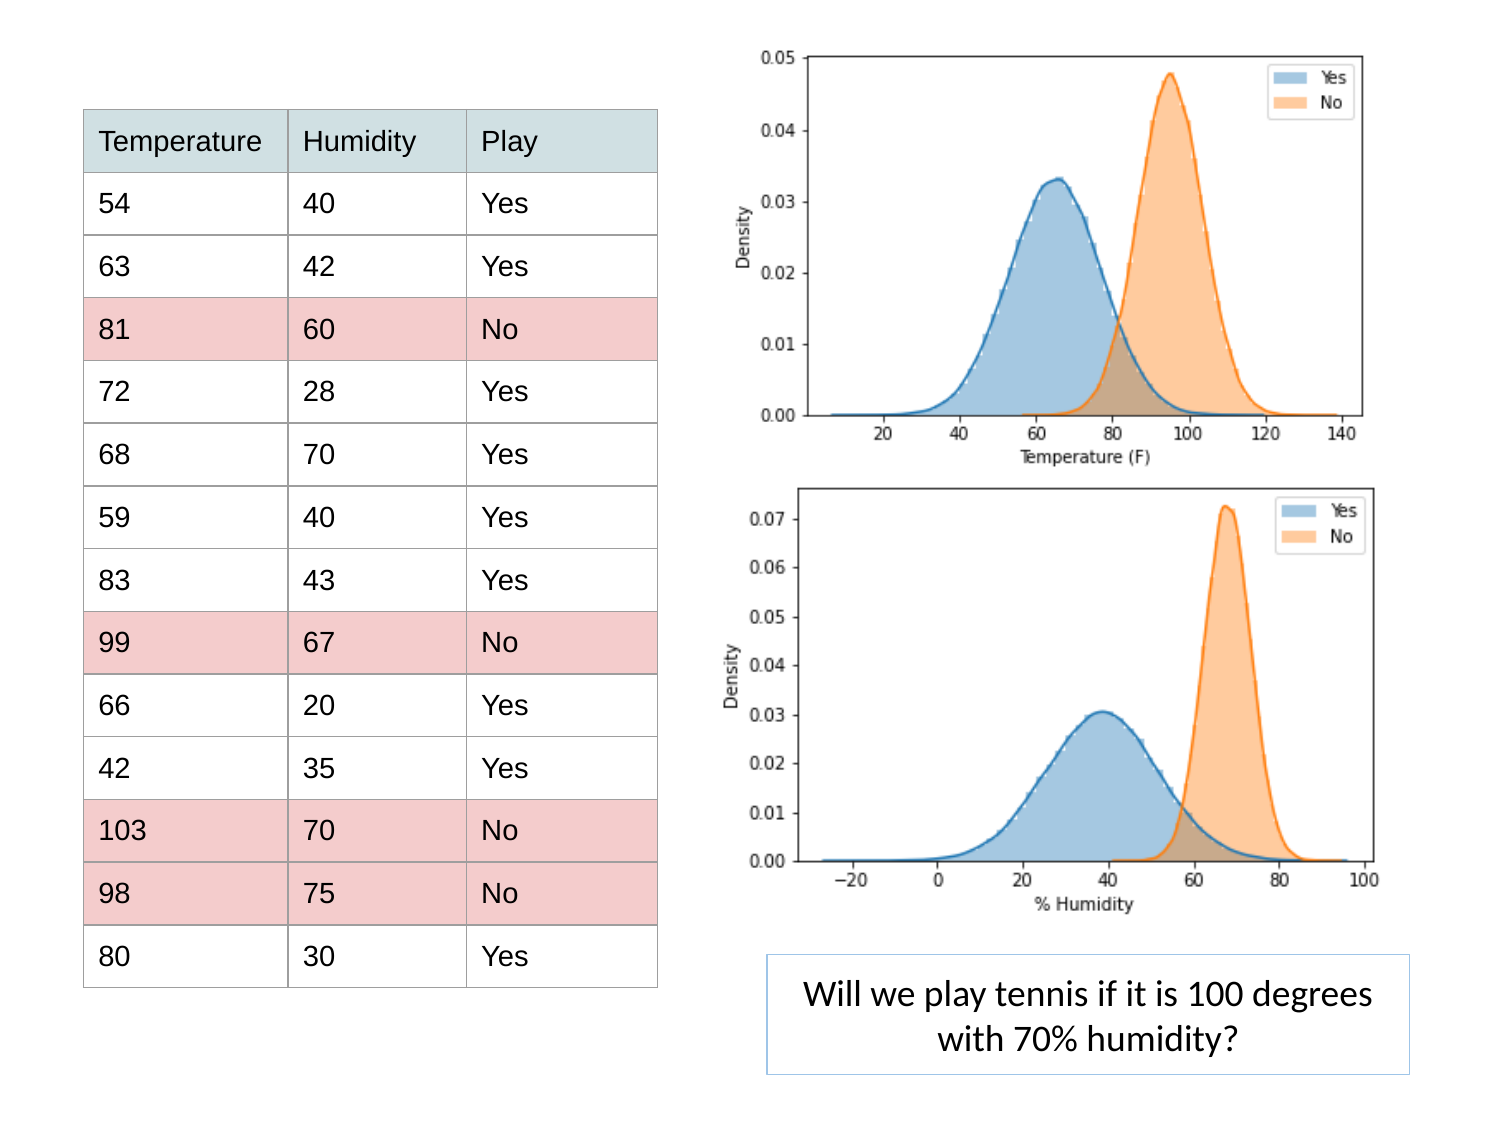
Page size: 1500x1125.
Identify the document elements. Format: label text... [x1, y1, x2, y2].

table_cell 80 [84, 926, 287, 987]
table_cell No [467, 800, 657, 861]
table_cell 42 [84, 737, 287, 799]
table_cell 81 [84, 298, 287, 360]
table_cell 30 [289, 926, 466, 987]
table_cell Yes [467, 236, 657, 297]
table_cell 72 [84, 361, 287, 422]
table_cell 63 [84, 236, 287, 297]
table_cell Yes [467, 424, 657, 485]
table_cell Yes [467, 675, 657, 736]
table_cell Yes [467, 926, 657, 987]
table_cell 103 [84, 800, 287, 861]
table_header Temperature [84, 110, 287, 172]
table_cell 54 [84, 173, 287, 234]
text_box Will we play tennis if it is 100 degrees with 70% humidity? [767, 954, 1410, 1075]
table_cell 59 [84, 487, 287, 548]
table_cell 75 [289, 863, 466, 924]
table_cell 35 [289, 737, 466, 799]
table_cell 66 [84, 675, 287, 736]
table_cell 40 [289, 173, 466, 234]
table_cell 60 [289, 298, 466, 360]
table_cell Yes [467, 361, 657, 422]
table_header Play [467, 110, 657, 172]
table_cell No [467, 298, 657, 360]
table_cell Yes [467, 487, 657, 548]
table_cell Yes [467, 549, 657, 611]
table_cell 70 [289, 424, 466, 485]
table_cell 42 [289, 236, 466, 297]
table_cell No [467, 612, 657, 673]
table_cell Yes [467, 737, 657, 799]
table_cell 20 [289, 675, 466, 736]
table_cell 98 [84, 863, 287, 924]
table_cell 43 [289, 549, 466, 611]
table_cell 40 [289, 487, 466, 548]
picture [705, 0, 1447, 923]
table_cell 83 [84, 549, 287, 611]
table_cell 28 [289, 361, 466, 422]
table_cell Yes [467, 173, 657, 234]
table_header Humidity [289, 110, 466, 172]
table_cell 67 [289, 612, 466, 673]
table_cell 99 [84, 612, 287, 673]
table_cell 68 [84, 424, 287, 485]
table_cell No [467, 863, 657, 924]
table_cell 70 [289, 800, 466, 861]
